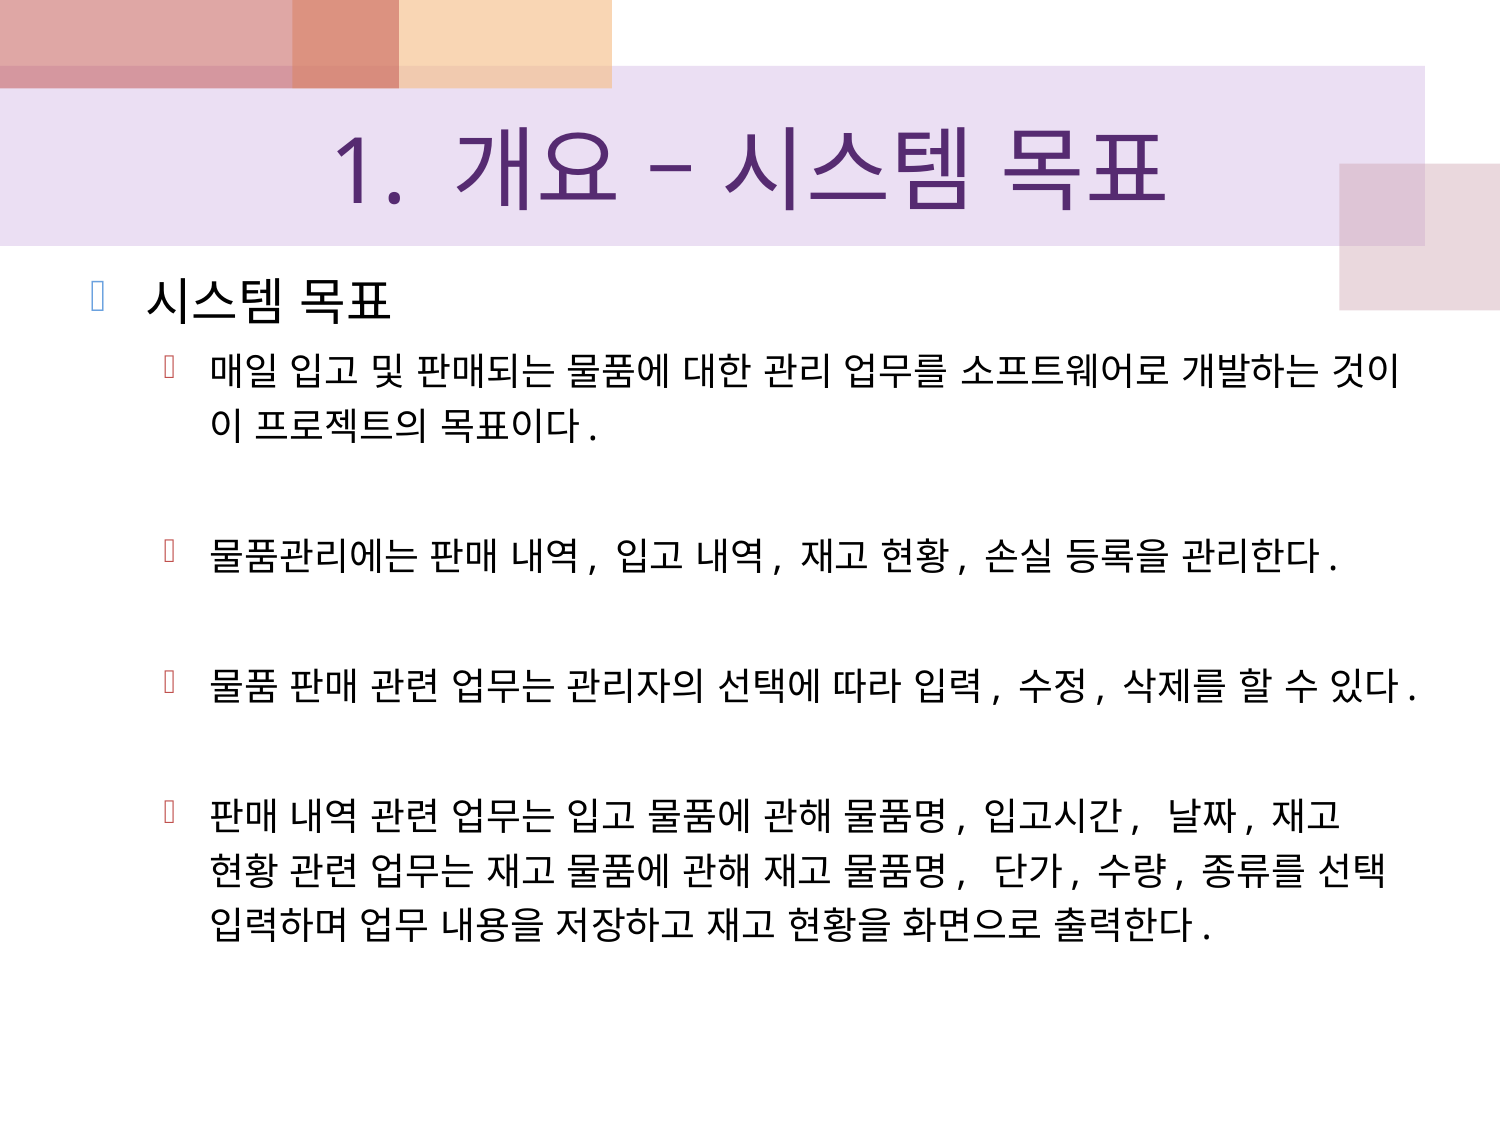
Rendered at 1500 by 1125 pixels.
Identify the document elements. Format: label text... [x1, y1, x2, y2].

list 시스템 목표 매일 입고 및 판매되는 물품에 대한 관리 업무를 소프트웨어로 개발하는 것이 이 프로젝트의 목표이다. 물품관리에는 판매 내역, 입고 내역, 재고 현황, 손실 등록을 관리한다. 물품 판매 관련 업무는 관리자의 선택에 따라 입력, 수정, 삭제를 할 수 있다. 판매 내역 관련 업무는 입고 물품에 관해 물품명, 입고시간, 날짜, 재고 현황 관련 업무는 재고 물품에 관해 재고 물품명, 단가, 수량, 종류를 선택 입력하며 업무 내용을 저장하고 재고 현황을 화면으로 출력한다. [75, 262, 1425, 1005]
title 1. 개요 – 시스템 목표 [75, 88, 1425, 246]
